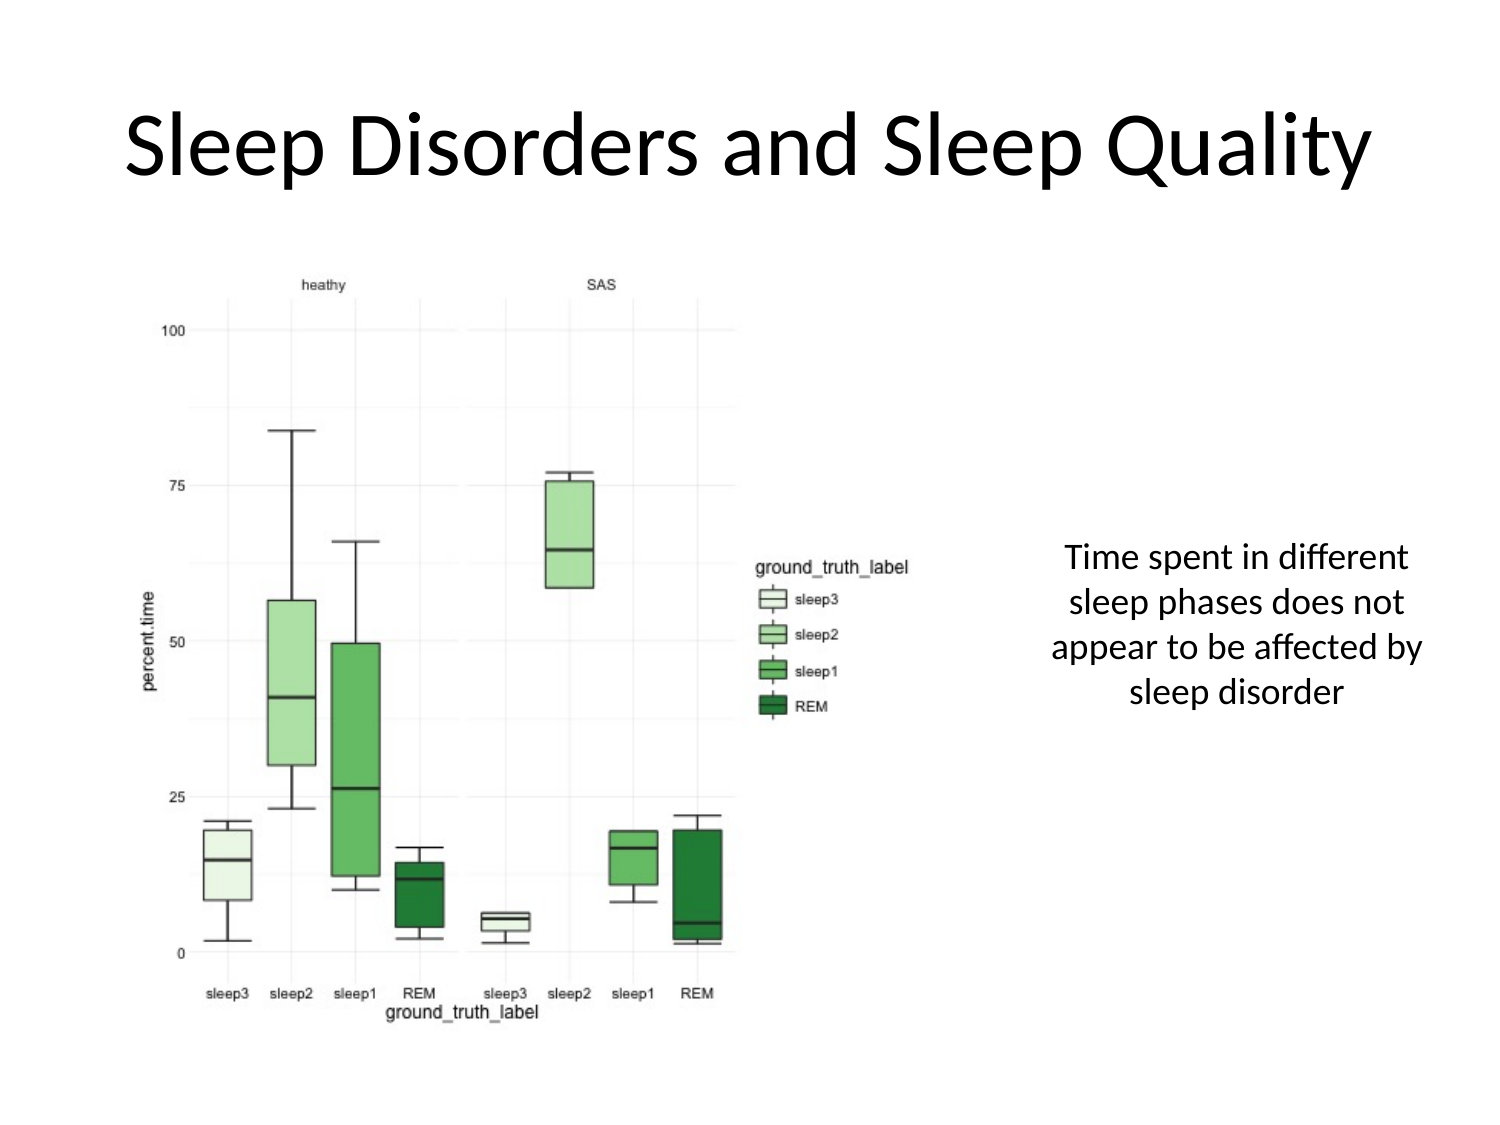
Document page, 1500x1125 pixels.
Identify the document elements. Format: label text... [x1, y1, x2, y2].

title Sleep Disorders and Sleep Quality [75, 45, 1425, 233]
text_box Time spent in different sleep phases does not appear to be affected by sleep disorder [1010, 524, 1464, 720]
picture [127, 260, 938, 1031]
